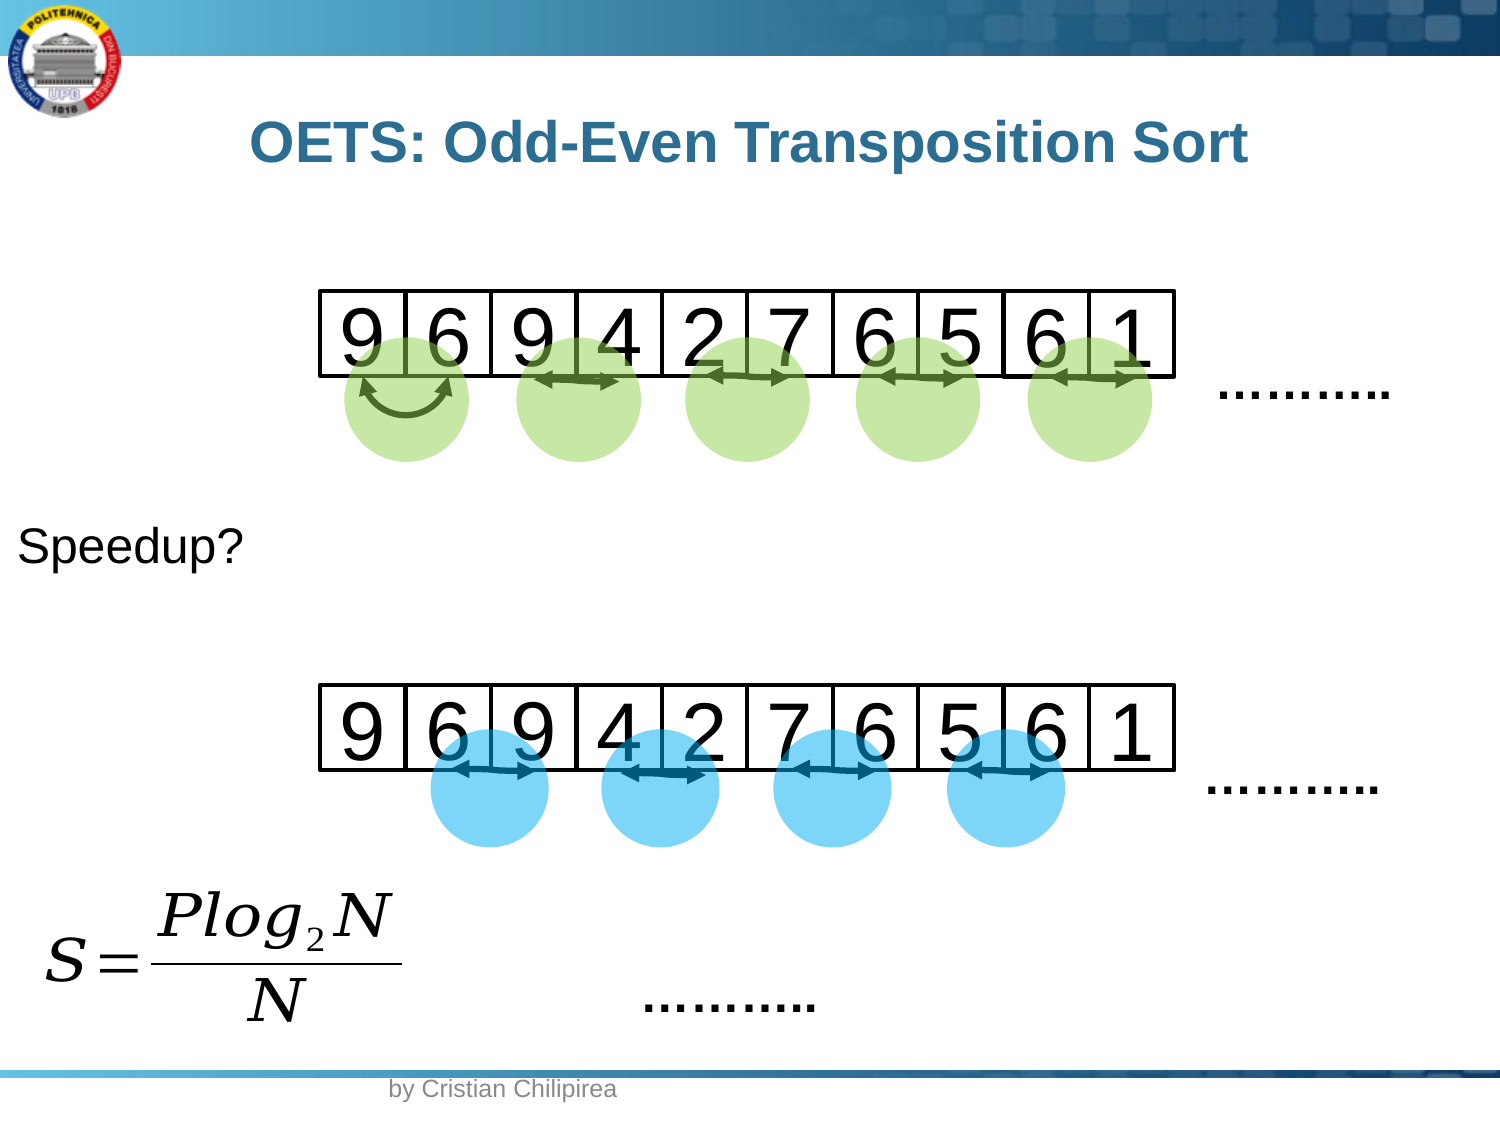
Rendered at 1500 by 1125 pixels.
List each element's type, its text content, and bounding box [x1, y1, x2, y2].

text_box [428, 727, 551, 850]
text_box 4 [402, 337, 410, 423]
text_box 2 [660, 289, 745, 378]
text_box 2 [660, 683, 745, 772]
text_box Speedup? [2, 506, 260, 642]
text_box 1 [1087, 289, 1176, 379]
text_box 9 [318, 289, 404, 378]
text_box 6 [403, 683, 489, 772]
text_box ……….. [625, 955, 833, 1030]
text_box [342, 335, 471, 464]
footer by Cristian Chilipirea [373, 1074, 1127, 1111]
text_box 7 [745, 289, 831, 378]
text_box 9 [489, 289, 574, 378]
text_box [599, 727, 722, 850]
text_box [1004, 728, 1008, 814]
text_box [514, 335, 644, 465]
text_box 7 [745, 683, 831, 772]
text_box ……….. [1199, 342, 1408, 418]
text_box 6 [1001, 683, 1087, 772]
picture [0, 1070, 1500, 1078]
text_box 5 [742, 336, 750, 423]
text_box [944, 727, 1068, 850]
picture [0, 0, 1500, 118]
text_box [853, 335, 983, 464]
text_box 6 [831, 683, 916, 772]
text_box 4 [574, 289, 660, 378]
text_box 9 [489, 683, 574, 772]
text_box ……….. [1188, 737, 1396, 812]
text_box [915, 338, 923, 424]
text_box 1 [1087, 683, 1176, 772]
text_box 6 [404, 289, 489, 378]
text_box 5 [916, 683, 1001, 772]
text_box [661, 731, 665, 817]
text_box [832, 726, 836, 813]
text_box [683, 335, 812, 464]
text_box 6 [1001, 289, 1087, 379]
text_box 6 [831, 289, 916, 378]
title OETS: Odd-Even Transposition Sort [51, 102, 1449, 178]
text_box [771, 727, 894, 850]
text_box 1 [572, 342, 581, 427]
text_box 9 [318, 683, 403, 772]
text_box [1025, 335, 1155, 464]
text_box > [1087, 338, 1095, 424]
text_box 4 [574, 683, 660, 772]
text_box 5 [916, 289, 1001, 378]
